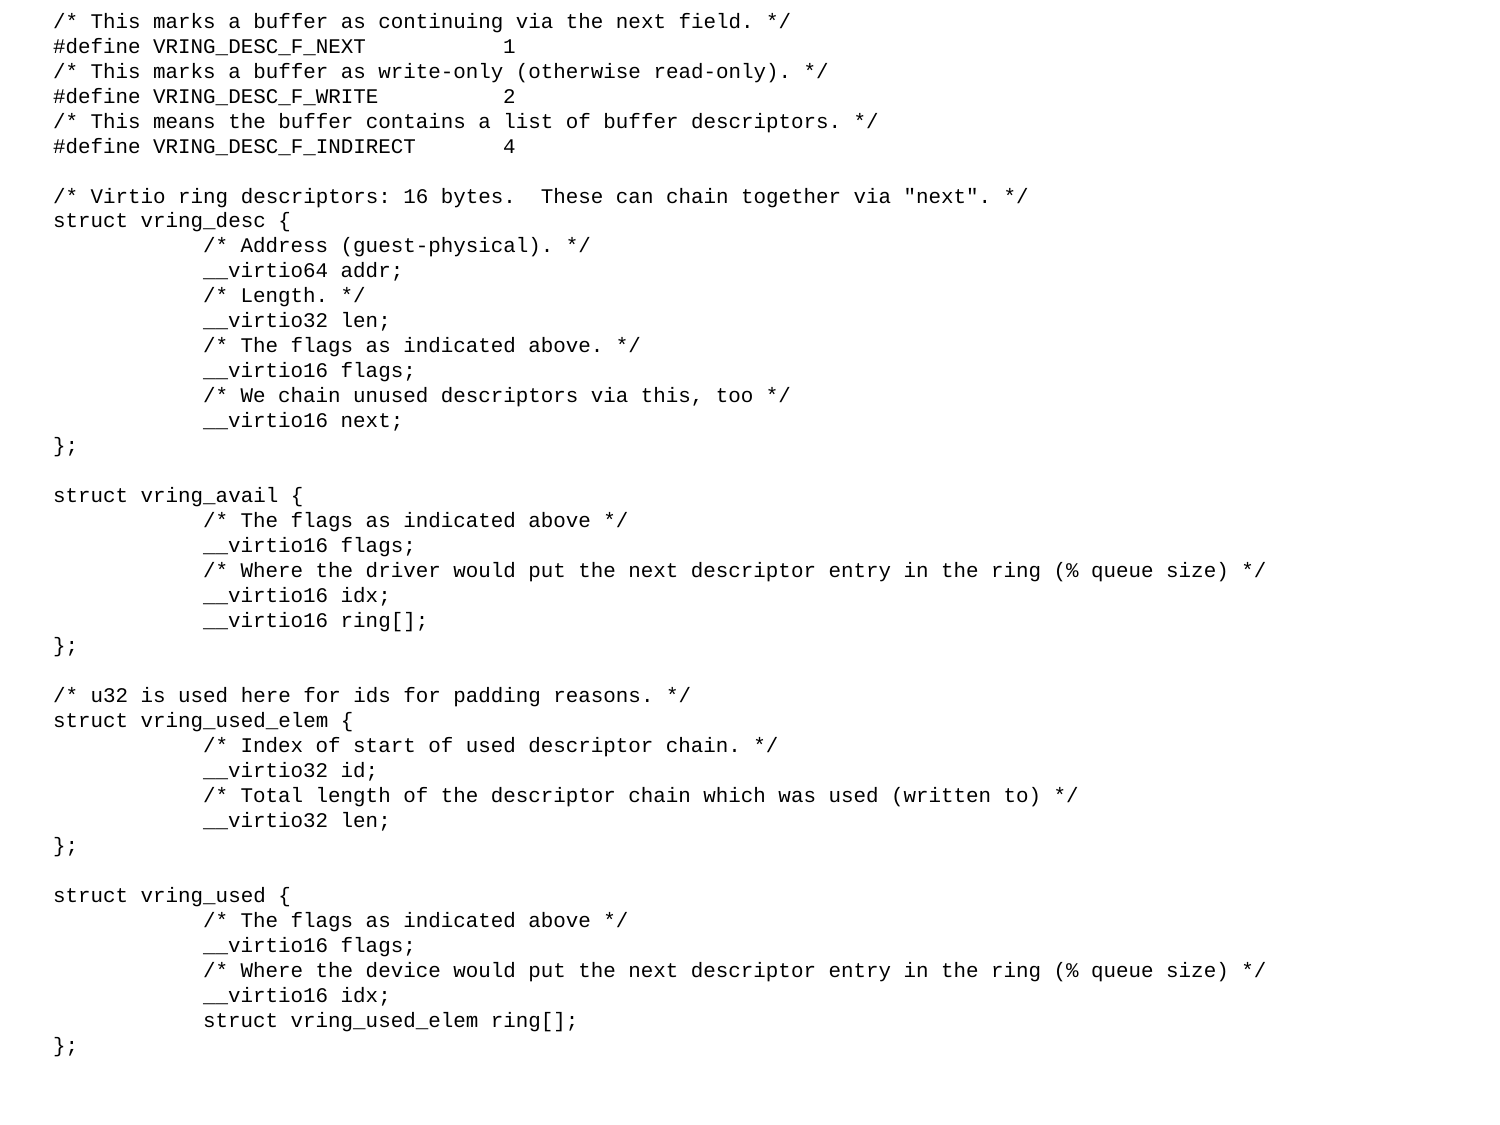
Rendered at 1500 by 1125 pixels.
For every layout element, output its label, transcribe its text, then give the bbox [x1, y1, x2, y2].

text_box /* This marks a buffer as continuing via the next field. */ #define VRING_DESC_F_NEXT 1 /* This marks a buffer as write-only (otherwise read-only). */ #define VRING_DESC_F_WRITE 2 /* This means the buffer contains a list of buffer descriptors. */ #define VRING_DESC_F_INDIRECT 4 /* Virtio ring descriptors: 16 bytes. These can chain together via "next". */ struct vring_desc { /* Address (guest-physical). */ __virtio64 addr; /* Length. */ __virtio32 len; /* The flags as indicated above. */ __virtio16 flags; /* We chain unused descriptors via this, too */ __virtio16 next; }; struct vring_avail { /* The flags as indicated above */ __virtio16 flags; /* Where the driver would put the next descriptor entry in the ring (% queue size) */ __virtio16 idx; __virtio16 ring[]; }; /* u32 is used here for ids for padding reasons. */ struct vring_used_elem { /* Index of start of used descriptor chain. */ __virtio32 id; /* Total length of the descriptor chain which was used (written to) */ __virtio32 len; }; struct vring_used { /* The flags as indicated above */ __virtio16 flags; /* Where the device would put the next descriptor entry in the ring (% queue size) */ __virtio16 idx; struct vring_used_elem ring[]; }; [38, 0, 1488, 1064]
